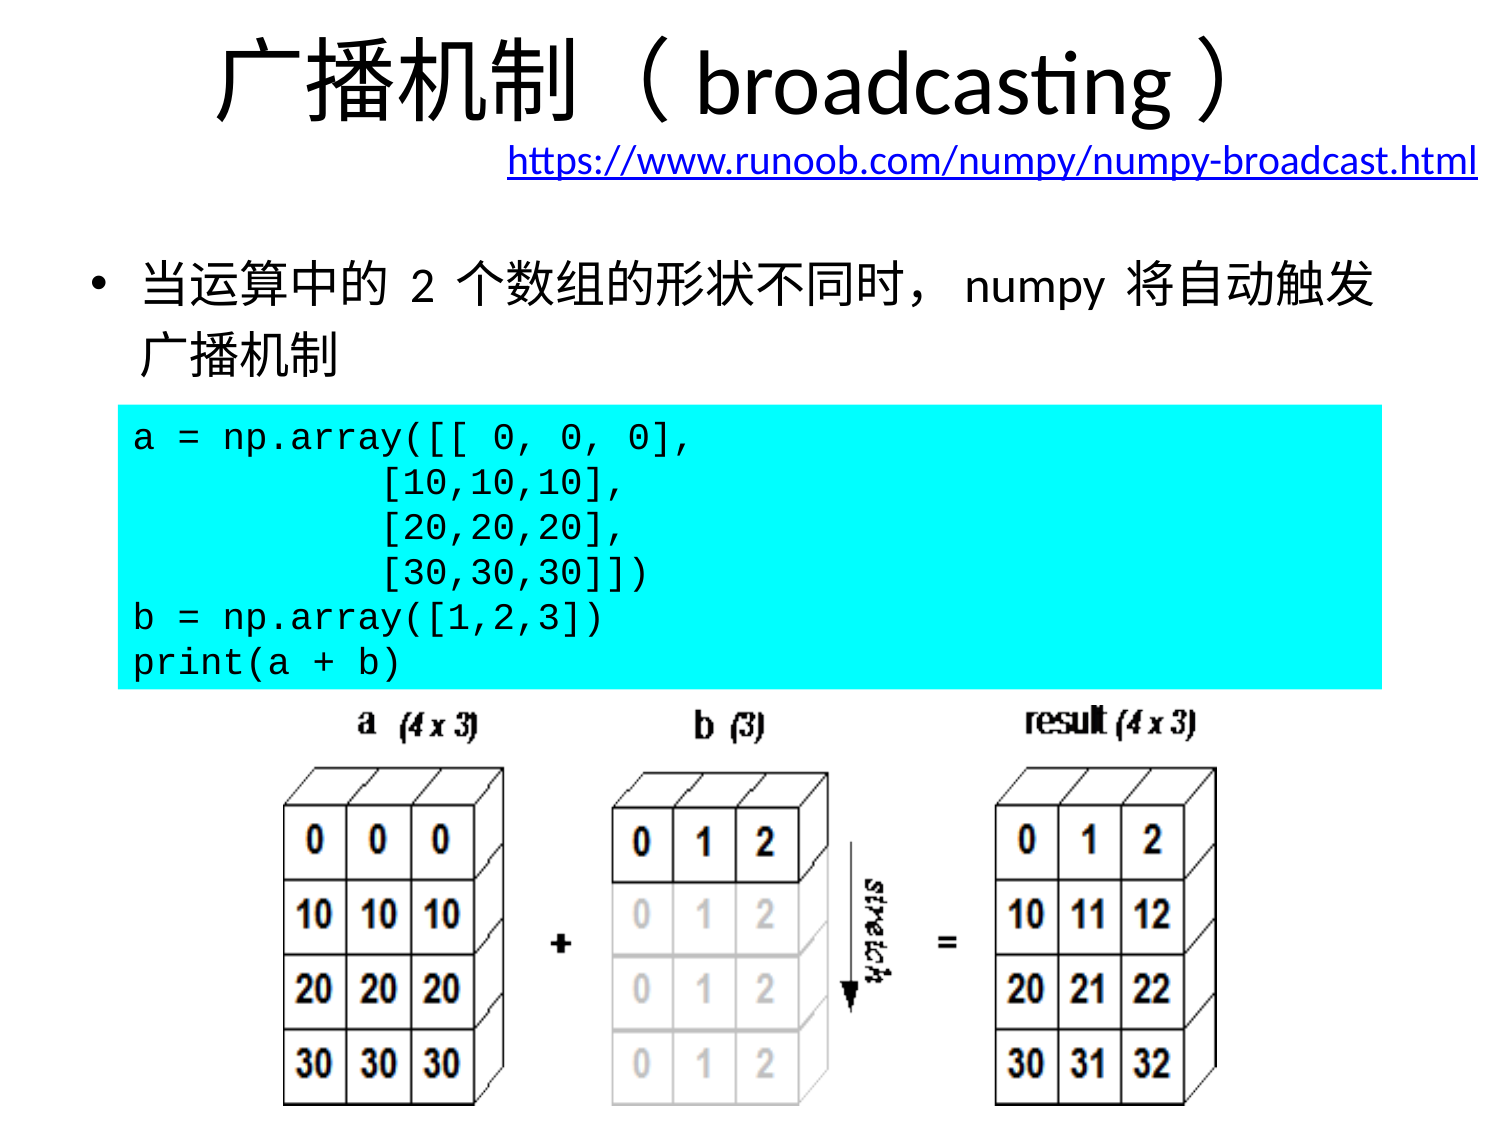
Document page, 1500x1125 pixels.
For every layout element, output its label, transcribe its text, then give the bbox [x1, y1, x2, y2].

picture [283, 704, 1217, 1107]
title 广播机制（broadcasting） [75, 7, 1425, 150]
list 当运算中的 2 个数组的形状不同时，numpy 将自动触发广播机制 [75, 232, 1425, 393]
text_box https://www.runoob.com/numpy/numpy-broadcast.html [492, 125, 1494, 190]
text_box a = np.array([[ 0, 0, 0], [10,10,10], [20,20,20], [30,30,30]]) b = np.array([1,2,3]) print(a + b) [117, 404, 1382, 690]
